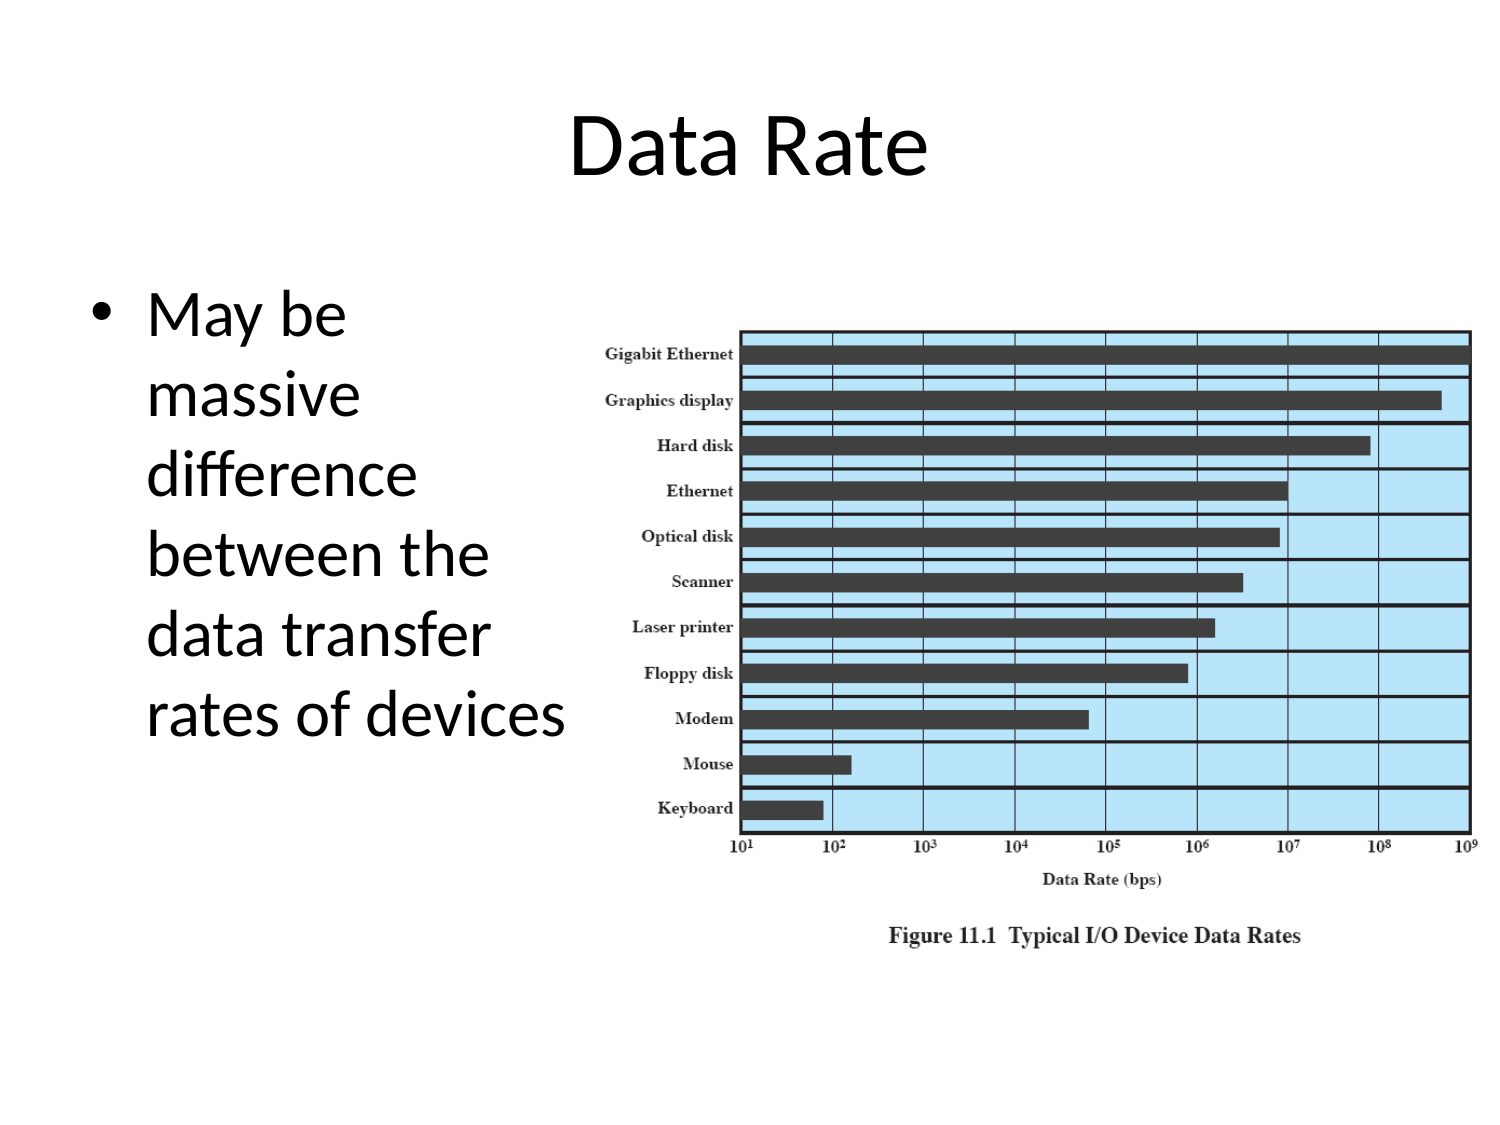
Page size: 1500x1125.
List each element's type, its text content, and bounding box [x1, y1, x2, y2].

picture [584, 312, 1500, 957]
title Data Rate [74, 44, 1426, 233]
list May be massive difference between the data transfer rates of devices [74, 262, 588, 1001]
